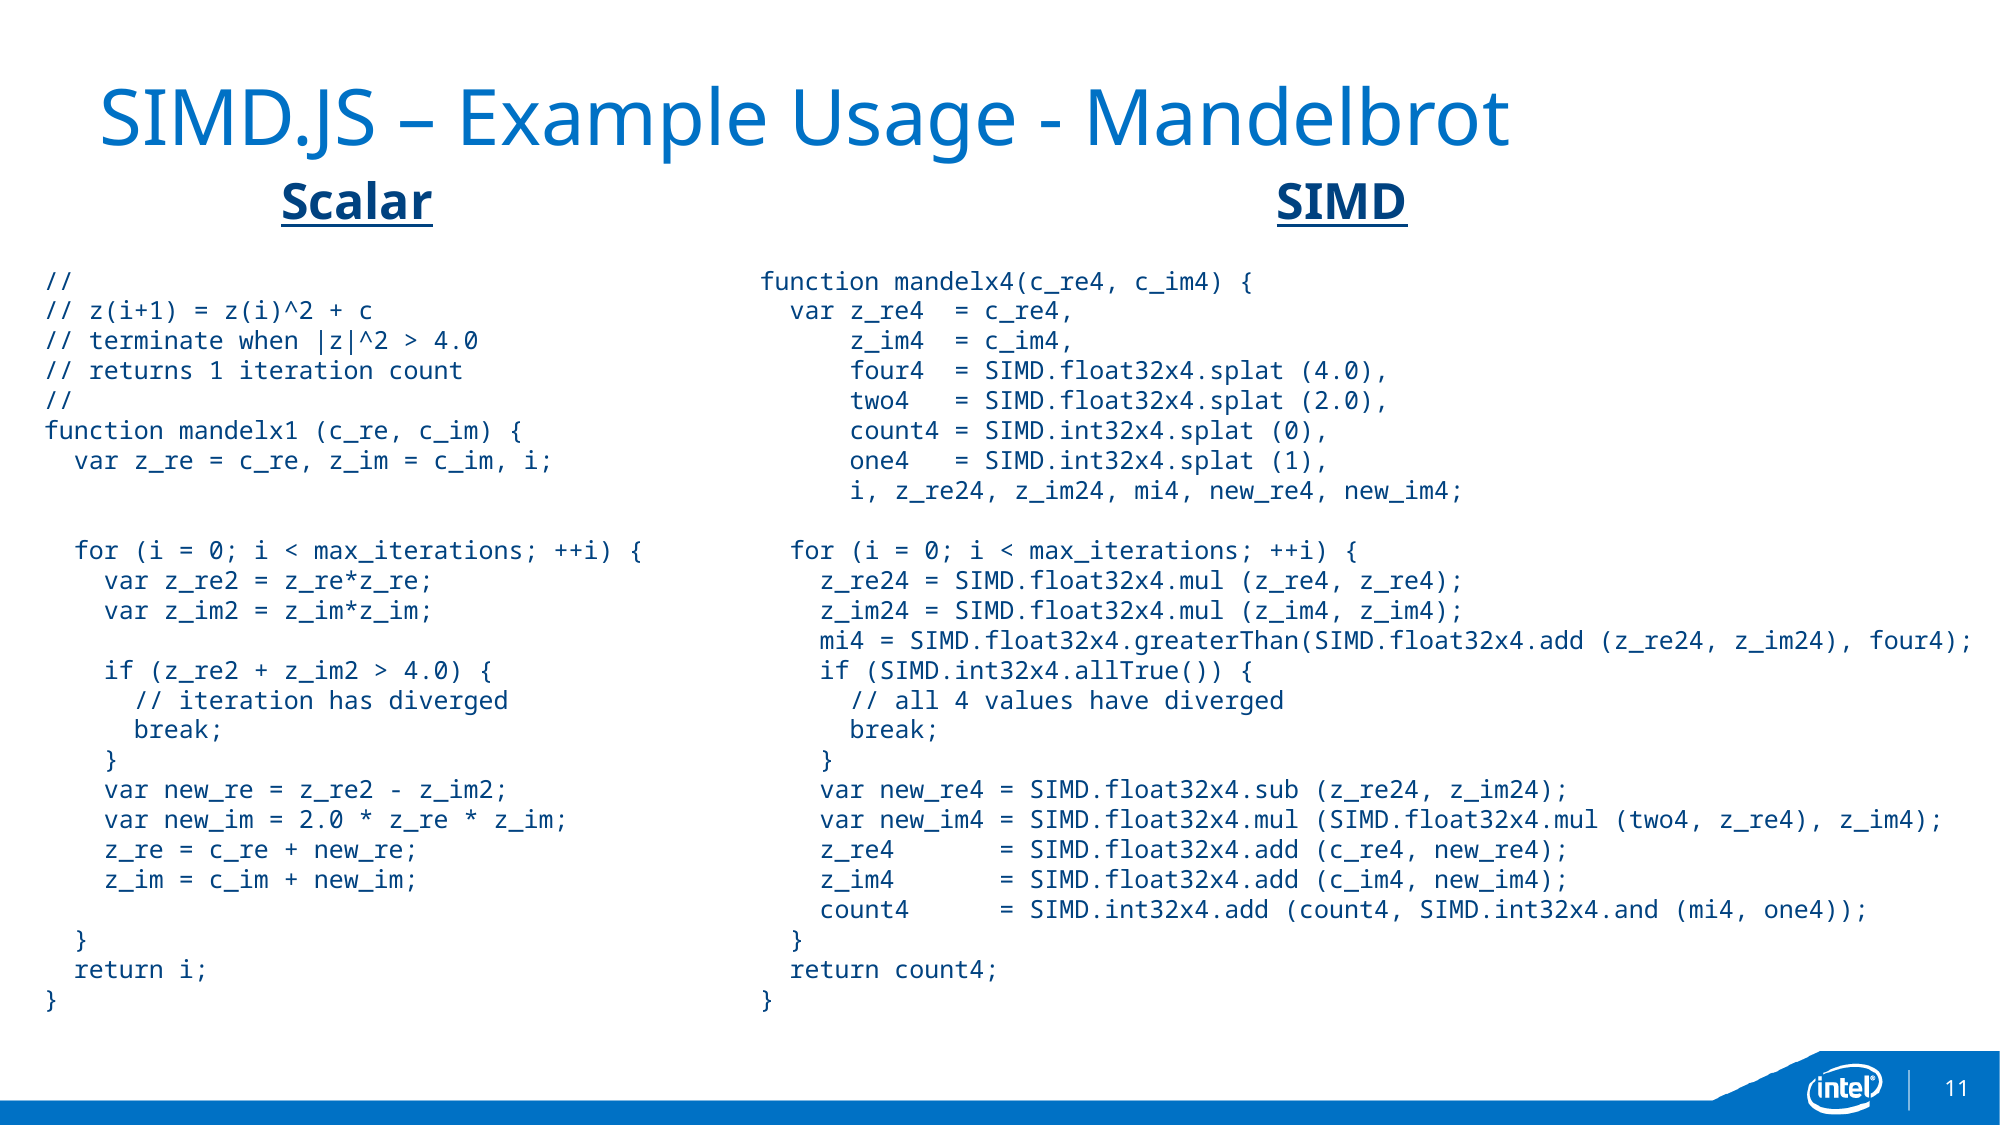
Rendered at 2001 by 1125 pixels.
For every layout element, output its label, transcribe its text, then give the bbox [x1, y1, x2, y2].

slide_number 11 [1503, 1059, 1970, 1119]
text_box SIMD [1261, 162, 1423, 238]
title SIMD.JS – Example Usage - Mandelbrot [99, 67, 1900, 258]
picture [0, 1051, 2000, 1125]
text_box function mandelx4(c_re4, c_im4) { var z_re4 = c_re4, z_im4 = c_im4, four4 = SIMD.float32x4.splat (4.0), two4 = SIMD.float32x4.splat (2.0), count4 = SIMD.int32x4.splat (0), one4 = SIMD.int32x4.splat (1), i, z_re24, z_im24, mi4, new_re4, new_im4; for (i = 0; i < max_iterations; ++i) { z_re24 = SIMD.float32x4.mul (z_re4, z_re4); z_im24 = SIMD.float32x4.mul (z_im4, z_im4); mi4 = SIMD.float32x4.greaterThan(SIMD.float32x4.add (z_re24, z_im24), four4); if (SIMD.int32x4.allTrue()) { // all 4 values have diverged break; } var new_re4 = SIMD.float32x4.sub (z_re24, z_im24); var new_im4 = SIMD.float32x4.mul (SIMD.float32x4.mul (two4, z_re4), z_im4); z_re4 = SIMD.float32x4.add (c_re4, new_re4); z_im4 = SIMD.float32x4.add (c_im4, new_im4); count4 = SIMD.int32x4.add (count4, SIMD.int32x4.and (mi4, one4)); } return count4; } [744, 257, 1990, 1021]
text_box Scalar [266, 162, 448, 238]
text_box // // z(i+1) = z(i)^2 + c // terminate when |z|^2 > 4.0 // returns 1 iteration count // function mandelx1 (c_re, c_im) { var z_re = c_re, z_im = c_im, i; for (i = 0; i < max_iterations; ++i) { var z_re2 = z_re*z_re; var z_im2 = z_im*z_im; if (z_re2 + z_im2 > 4.0) { // iteration has diverged break; } var new_re = z_re2 - z_im2; var new_im = 2.0 * z_re * z_im; z_re = c_re + new_re; z_im = c_im + new_im; } return i; } [29, 257, 680, 1021]
